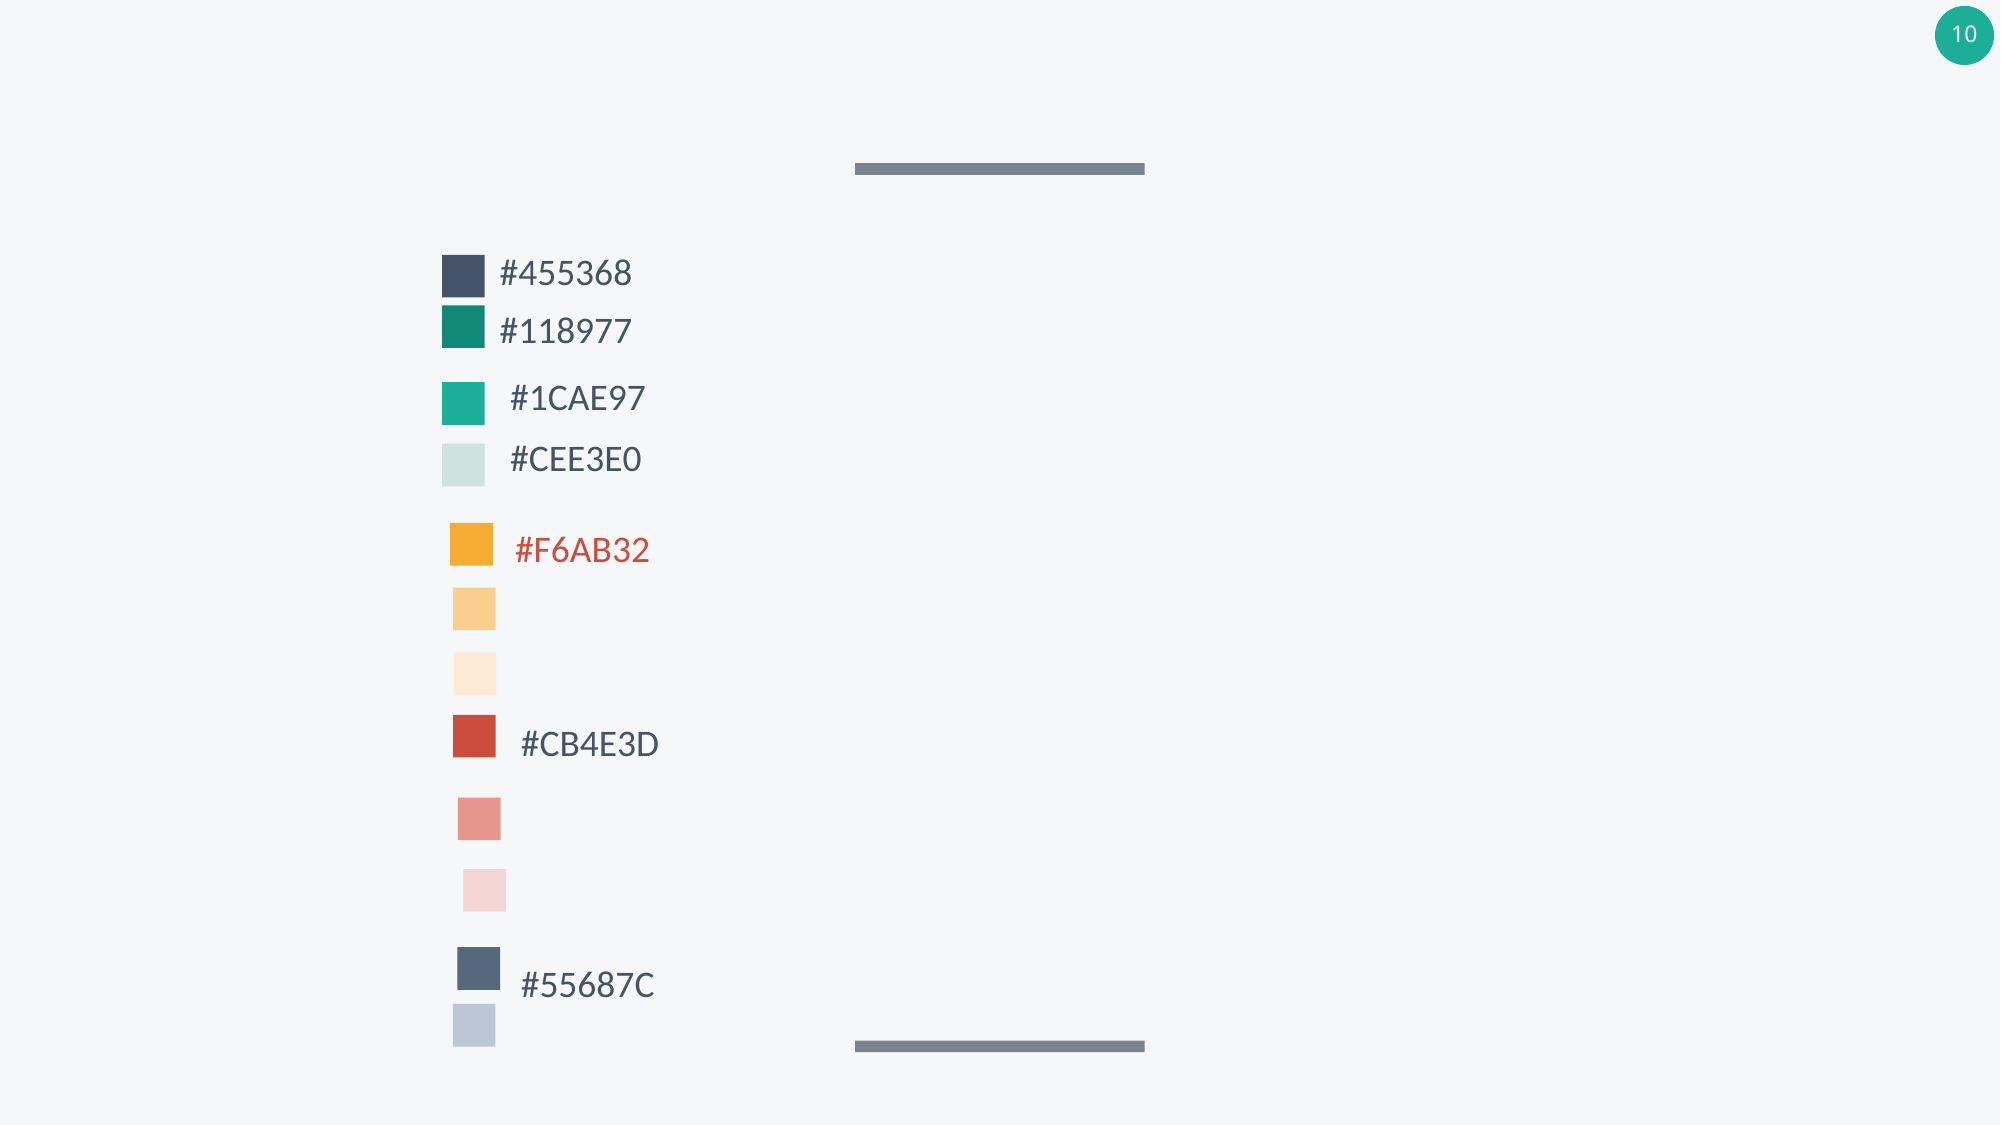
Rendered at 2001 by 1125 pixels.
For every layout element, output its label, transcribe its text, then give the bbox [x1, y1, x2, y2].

text_box #F6AB32 [500, 517, 1500, 578]
text_box [453, 652, 497, 696]
text_box #118977 [484, 300, 769, 359]
text_box [456, 946, 501, 991]
text_box [462, 868, 507, 913]
text_box [452, 587, 497, 631]
text_box #1CAE97 [495, 365, 1496, 426]
text_box [452, 1003, 496, 1048]
text_box [452, 714, 497, 758]
text_box [441, 304, 484, 349]
text_box [441, 443, 486, 487]
text_box #55687C [506, 952, 1506, 1013]
text_box [449, 522, 494, 567]
text_box [457, 797, 502, 841]
text_box #455368 [484, 240, 1485, 300]
text_box [441, 254, 484, 298]
text_box #CB4E3D [506, 712, 1506, 772]
text_box [441, 381, 486, 426]
text_box #CEE3E0 [495, 426, 1496, 487]
